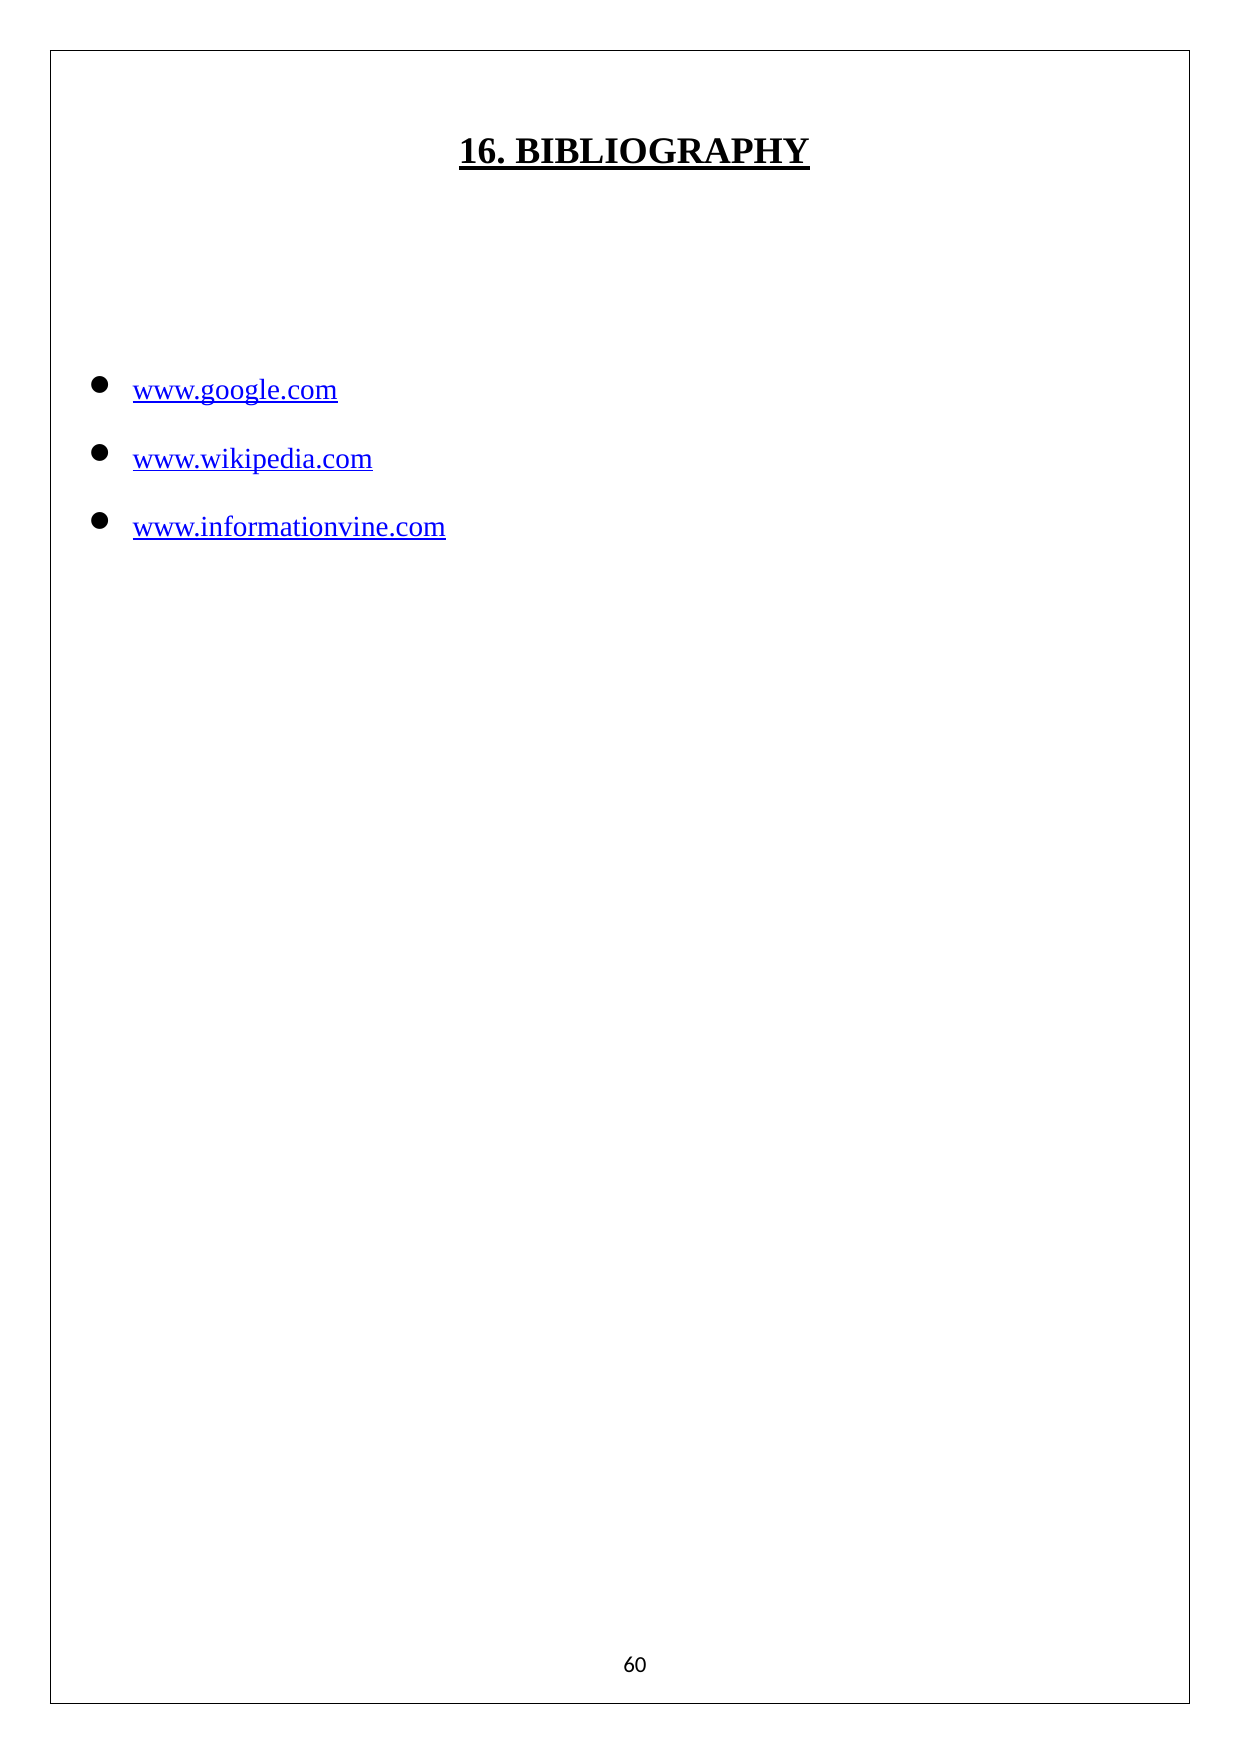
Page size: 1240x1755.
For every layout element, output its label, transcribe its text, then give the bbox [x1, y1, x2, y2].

text_box 16. BIBLIOGRAPHY [456, 124, 814, 172]
slide_number 60 [617, 1653, 653, 1755]
text_box www.google.com www.wikipedia.com www.informationvine.com [86, 368, 451, 543]
